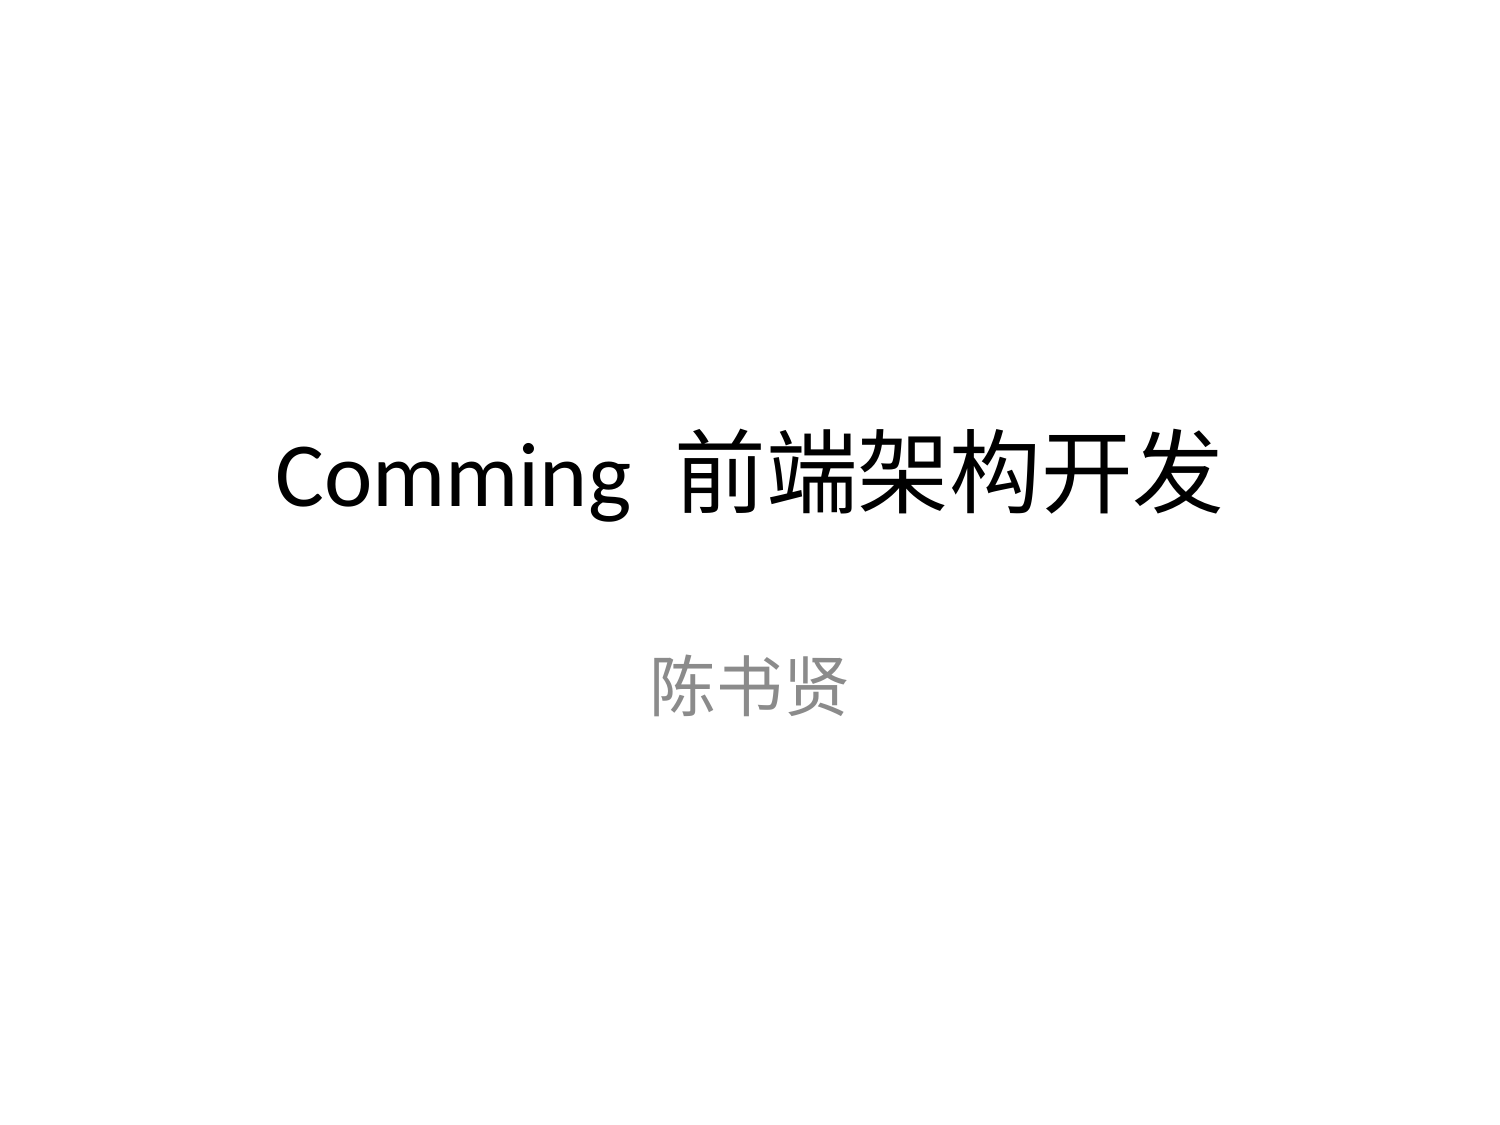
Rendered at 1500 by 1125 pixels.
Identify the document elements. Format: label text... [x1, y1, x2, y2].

subtitle 陈书贤 [225, 637, 1275, 925]
title Comming 前端架构开发 [112, 349, 1388, 591]
